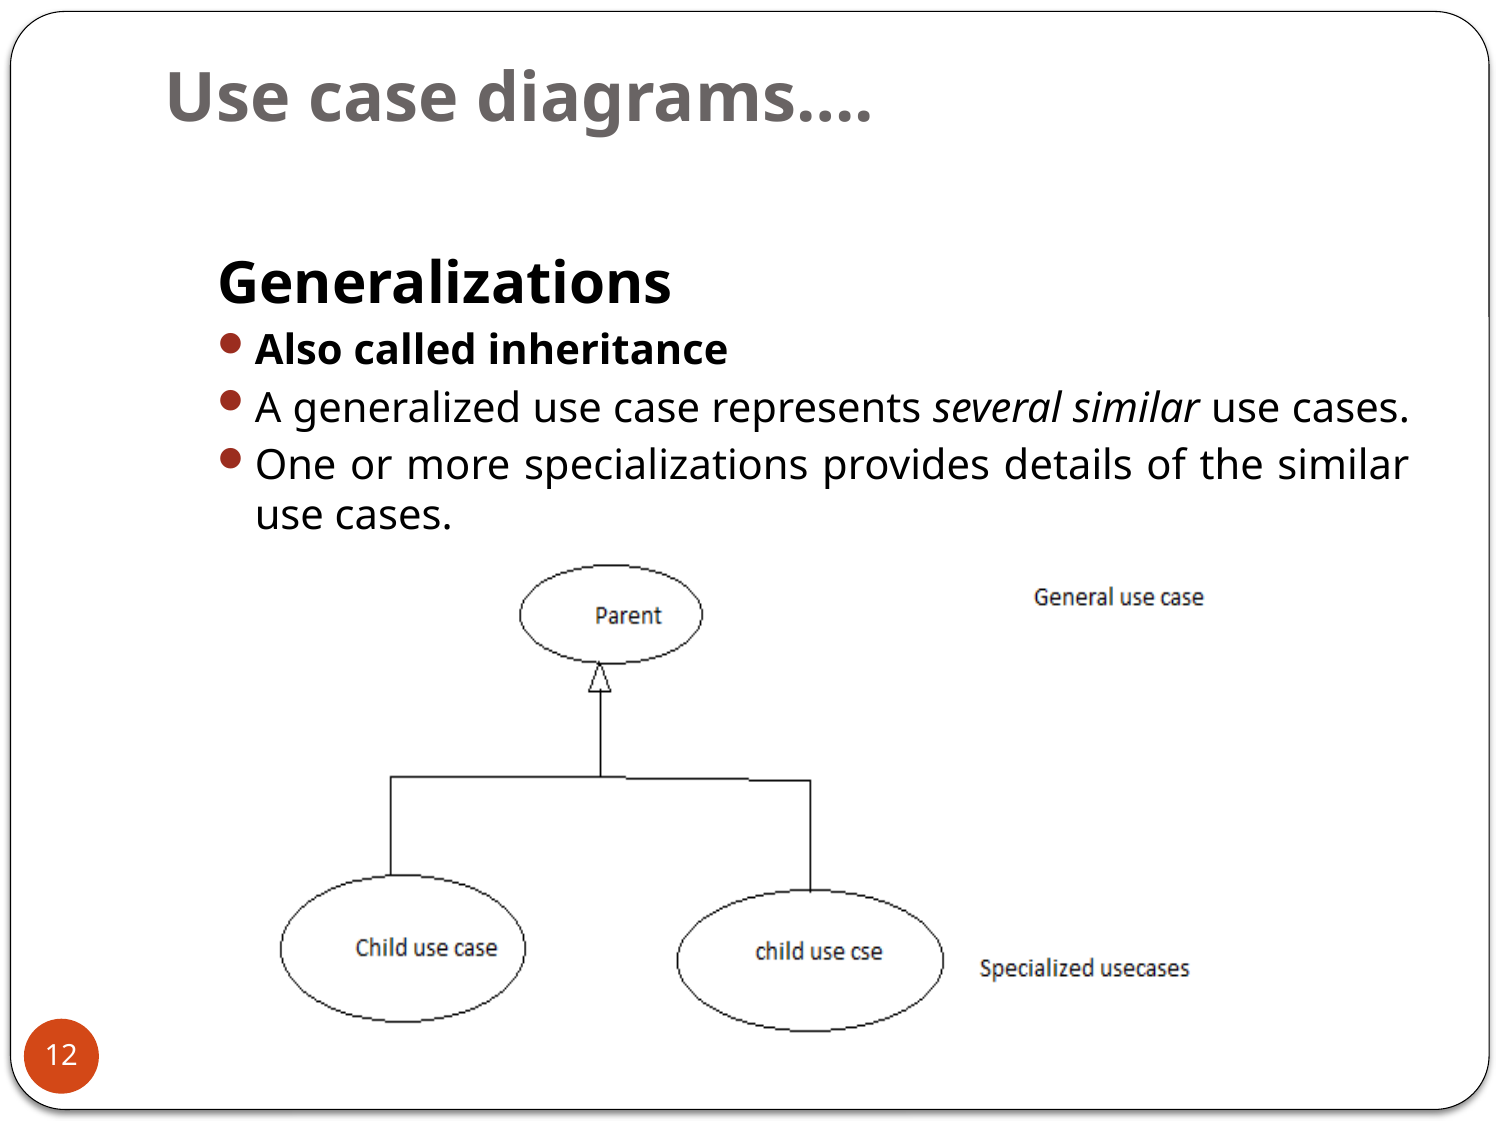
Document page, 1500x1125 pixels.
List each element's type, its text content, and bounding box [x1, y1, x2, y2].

title Use case diagrams…. [150, 45, 1425, 233]
list Generalizations Also called inheritance A generalized use case represents several similar use cases. One or more specializations provides details of the similar use cases. [150, 237, 1425, 797]
picture [187, 550, 1313, 1091]
slide_number 12 [23, 1018, 99, 1094]
